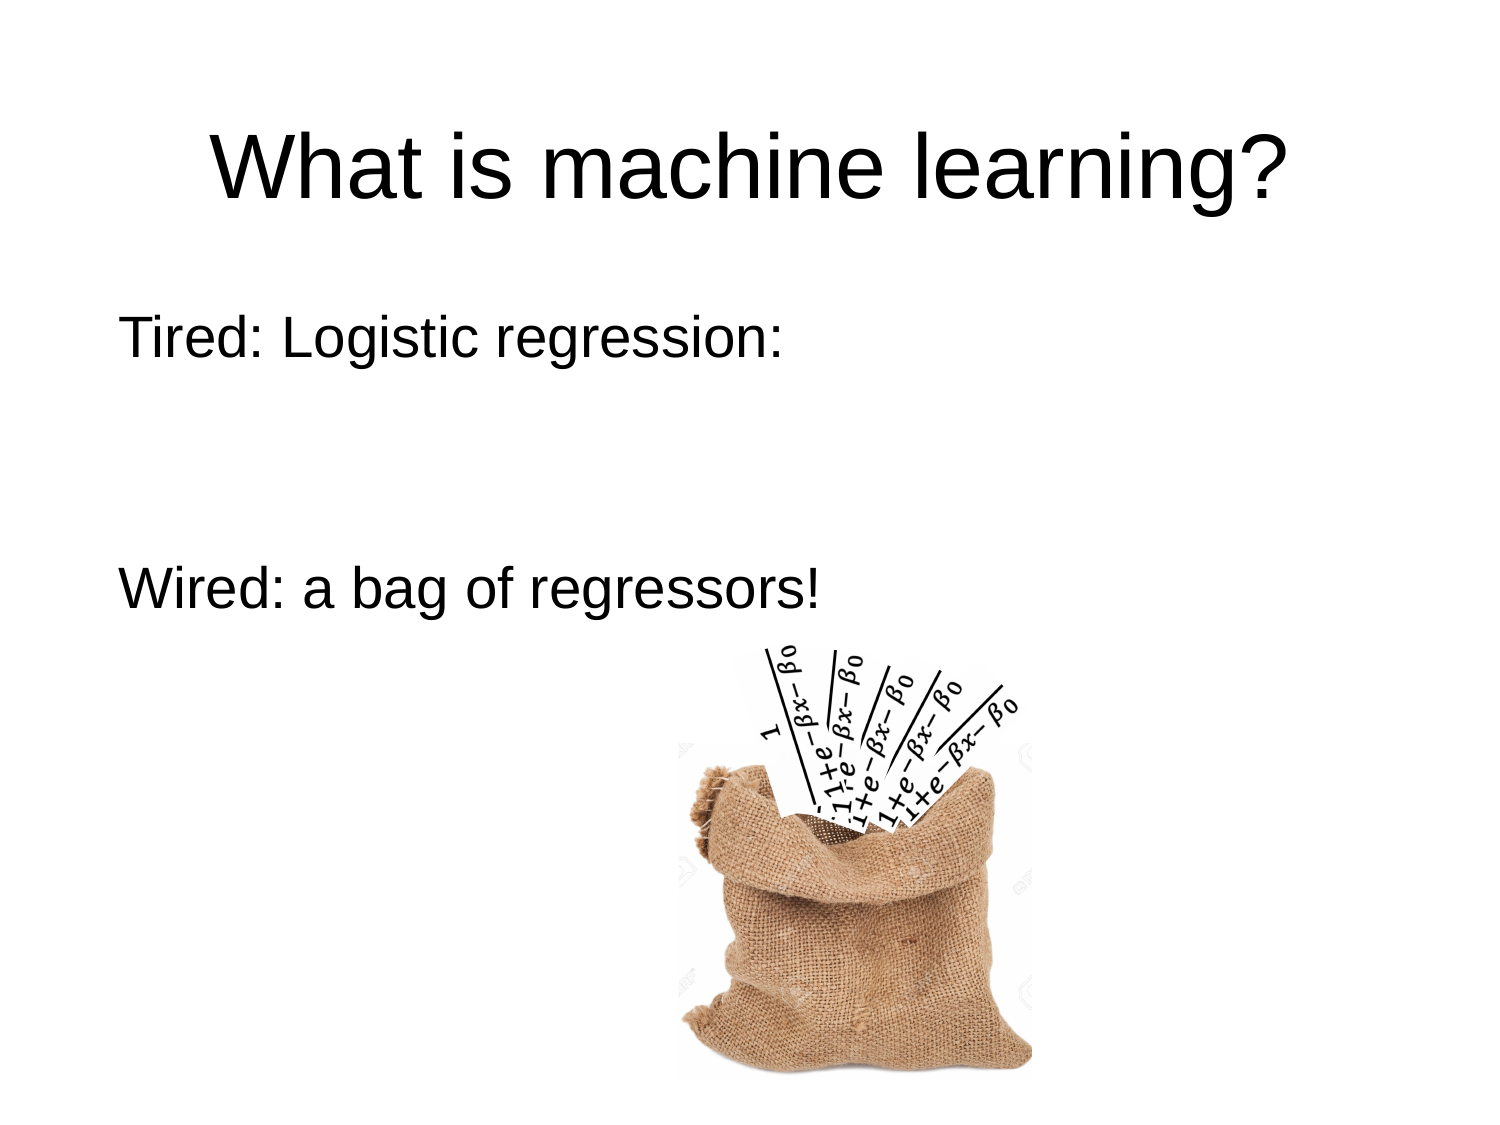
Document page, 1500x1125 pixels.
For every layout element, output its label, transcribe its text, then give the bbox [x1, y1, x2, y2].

picture [678, 639, 1032, 1080]
title What is machine learning? [103, 59, 1397, 278]
